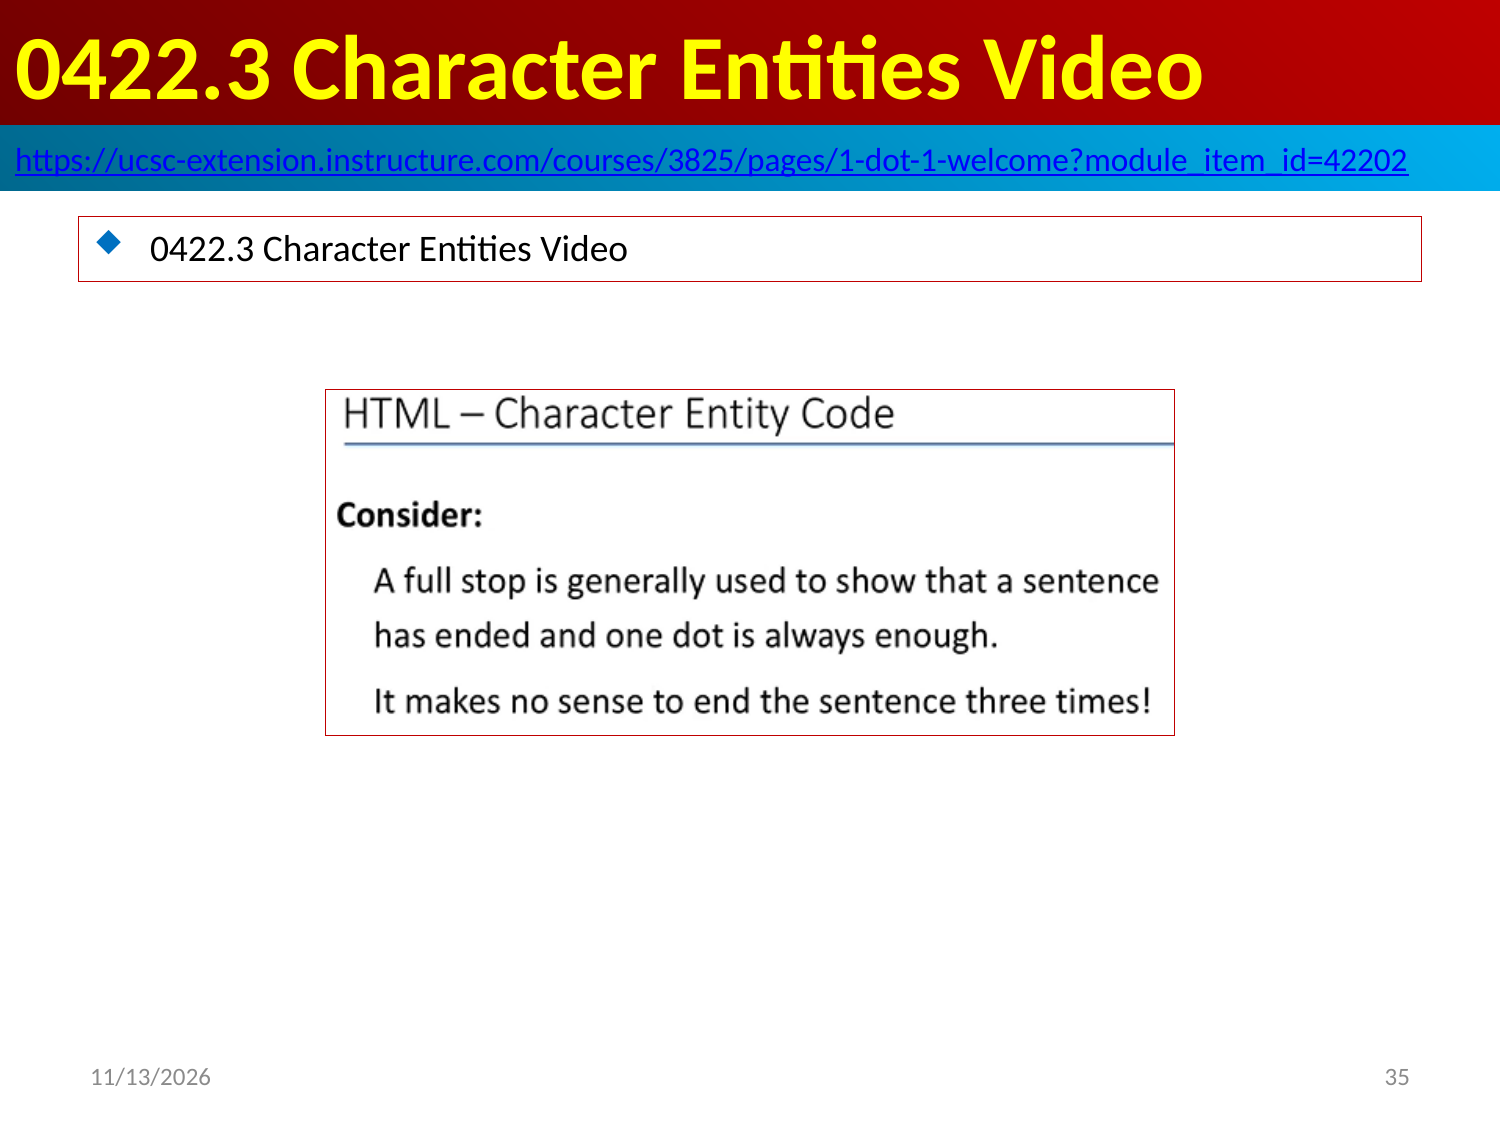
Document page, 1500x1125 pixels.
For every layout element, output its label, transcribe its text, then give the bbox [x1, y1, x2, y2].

picture [325, 388, 1175, 737]
subtitle 0422.3 Character Entities Video [78, 216, 1422, 282]
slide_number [75, 1042, 425, 1109]
title 0422.3 Character Entities Video [0, 0, 1500, 125]
text_box https://ucsc-extension.instructure.com/courses/3825/pages/1-dot-1-welcome?module_item_id=42202 [0, 125, 1500, 191]
slide_number 35 [1074, 1042, 1425, 1109]
